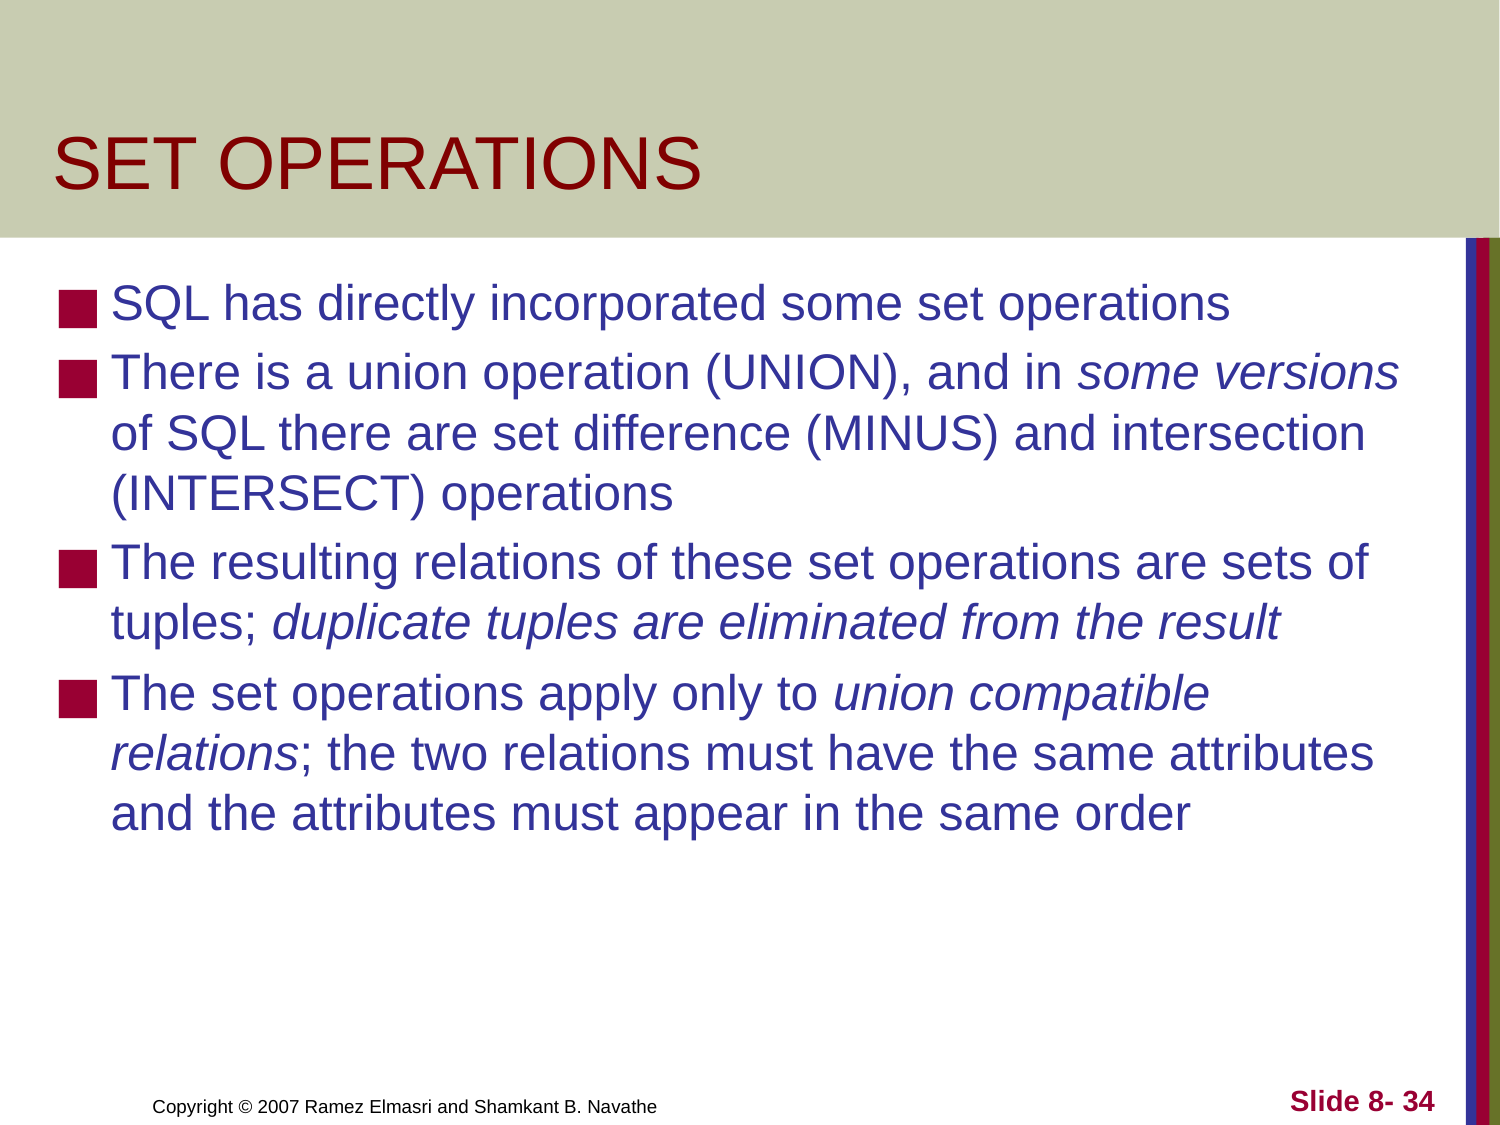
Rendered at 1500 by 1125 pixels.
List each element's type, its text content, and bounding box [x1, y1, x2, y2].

title SET OPERATIONS [37, 49, 1317, 213]
list SQL has directly incorporated some set operations There is a union operation (UNION), and in some versions of SQL there are set difference (MINUS) and intersection (INTERSECT) operations The resulting relations of these set operations are sets of tuples; duplicate tuples are eliminated from the result The set operations apply only to union compatible relations; the two relations must have the same attributes and the attributes must appear in the same order [39, 262, 1400, 1013]
text_box Slide 8- ‹#› [1137, 1049, 1450, 1125]
